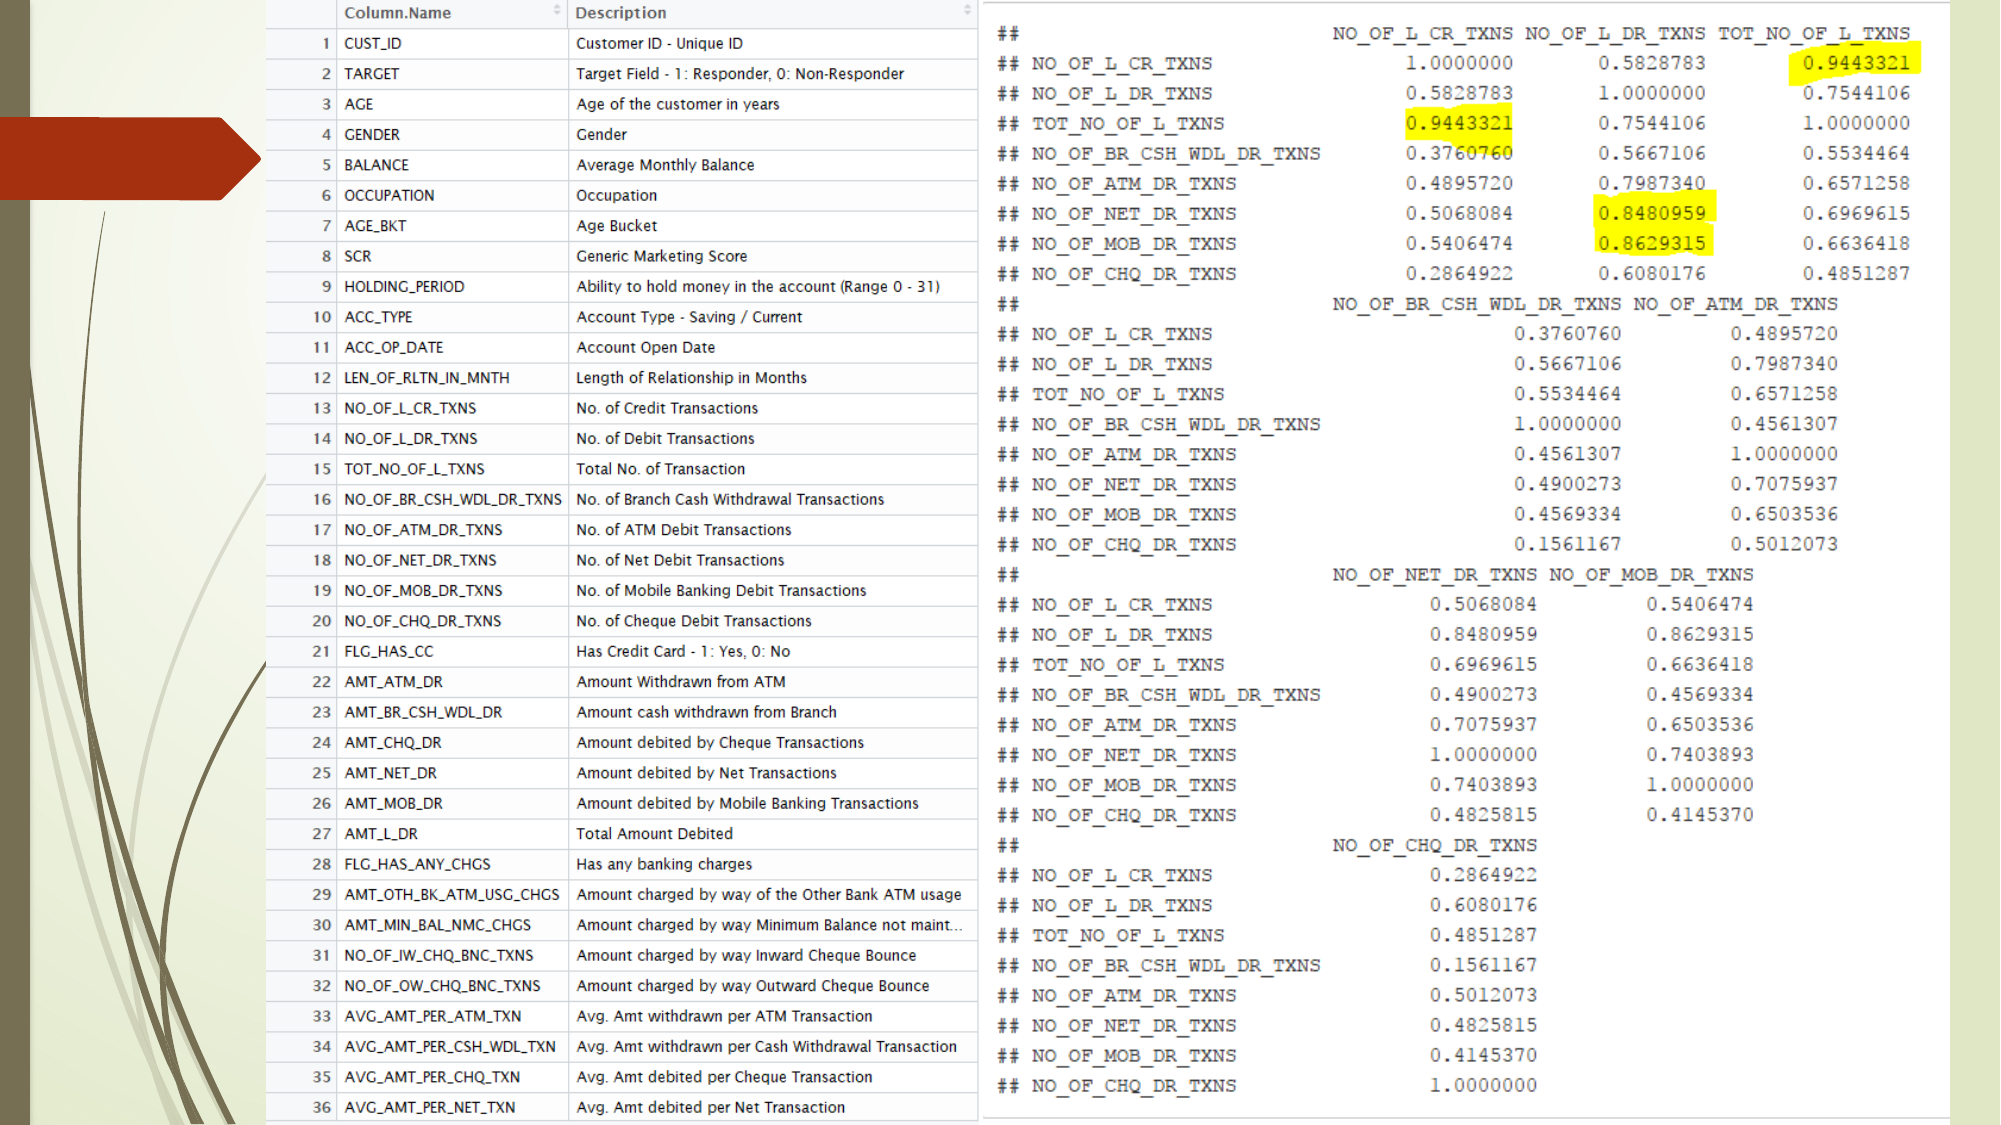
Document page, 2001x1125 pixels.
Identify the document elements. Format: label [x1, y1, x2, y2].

picture [265, 0, 1950, 1125]
